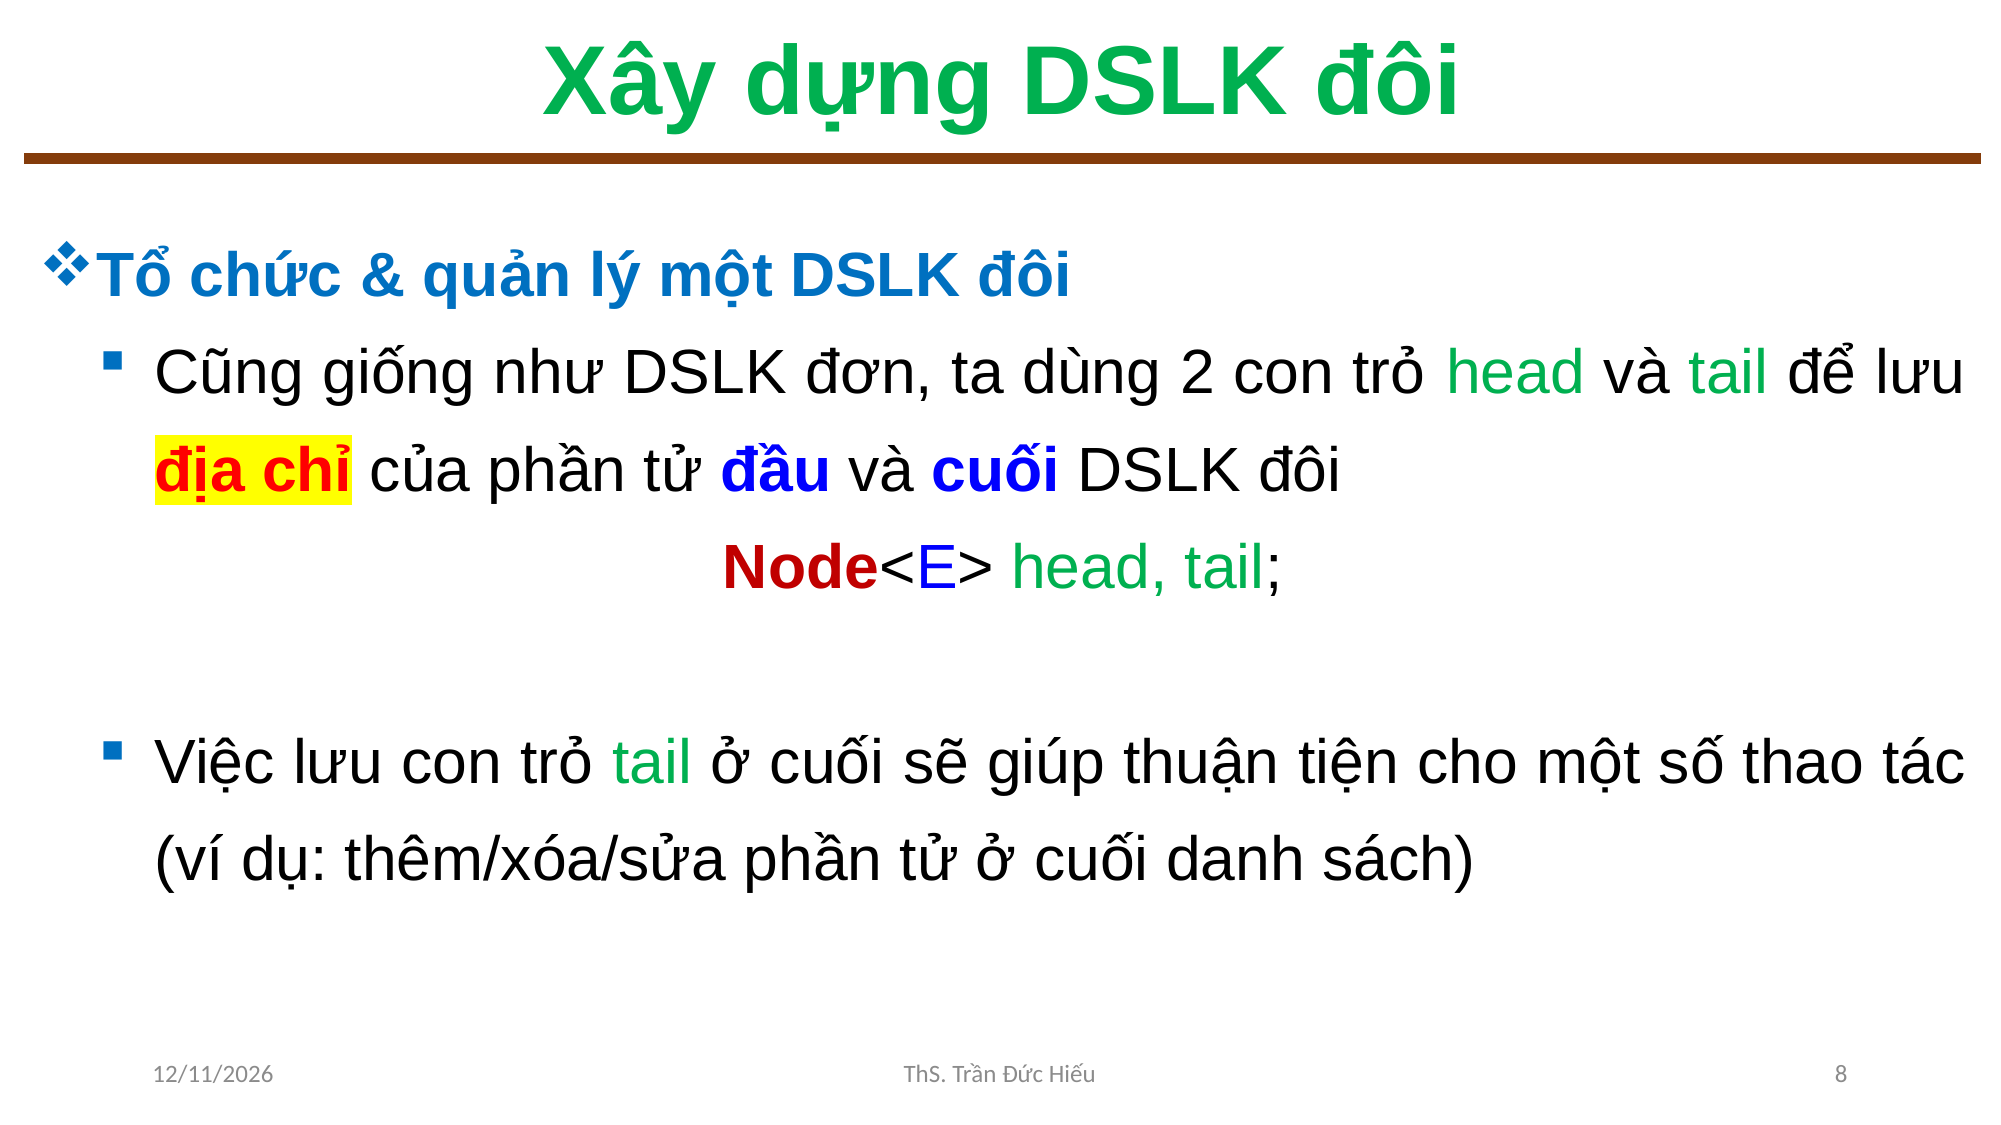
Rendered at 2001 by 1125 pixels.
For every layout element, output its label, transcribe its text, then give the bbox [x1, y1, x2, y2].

slide_number 8 [1412, 1042, 1863, 1103]
title Xây dựng DSLK đôi [24, 22, 1982, 144]
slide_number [137, 1042, 588, 1103]
footer ThS. Trần Đức Hiếu [662, 1042, 1338, 1103]
list Tổ chức & quản lý một DSLK đôi Cũng giống như DSLK đơn, ta dùng 2 con trỏ head và tail để lưu địa chỉ của phần tử đầu và cuối DSLK đôi Node<E> head, tail; Việc lưu con trỏ tail ở cuối sẽ giúp thuận tiện cho một số thao tác (ví dụ: thêm/xóa/sửa phần tử ở cuối danh sách) [24, 204, 1982, 1112]
